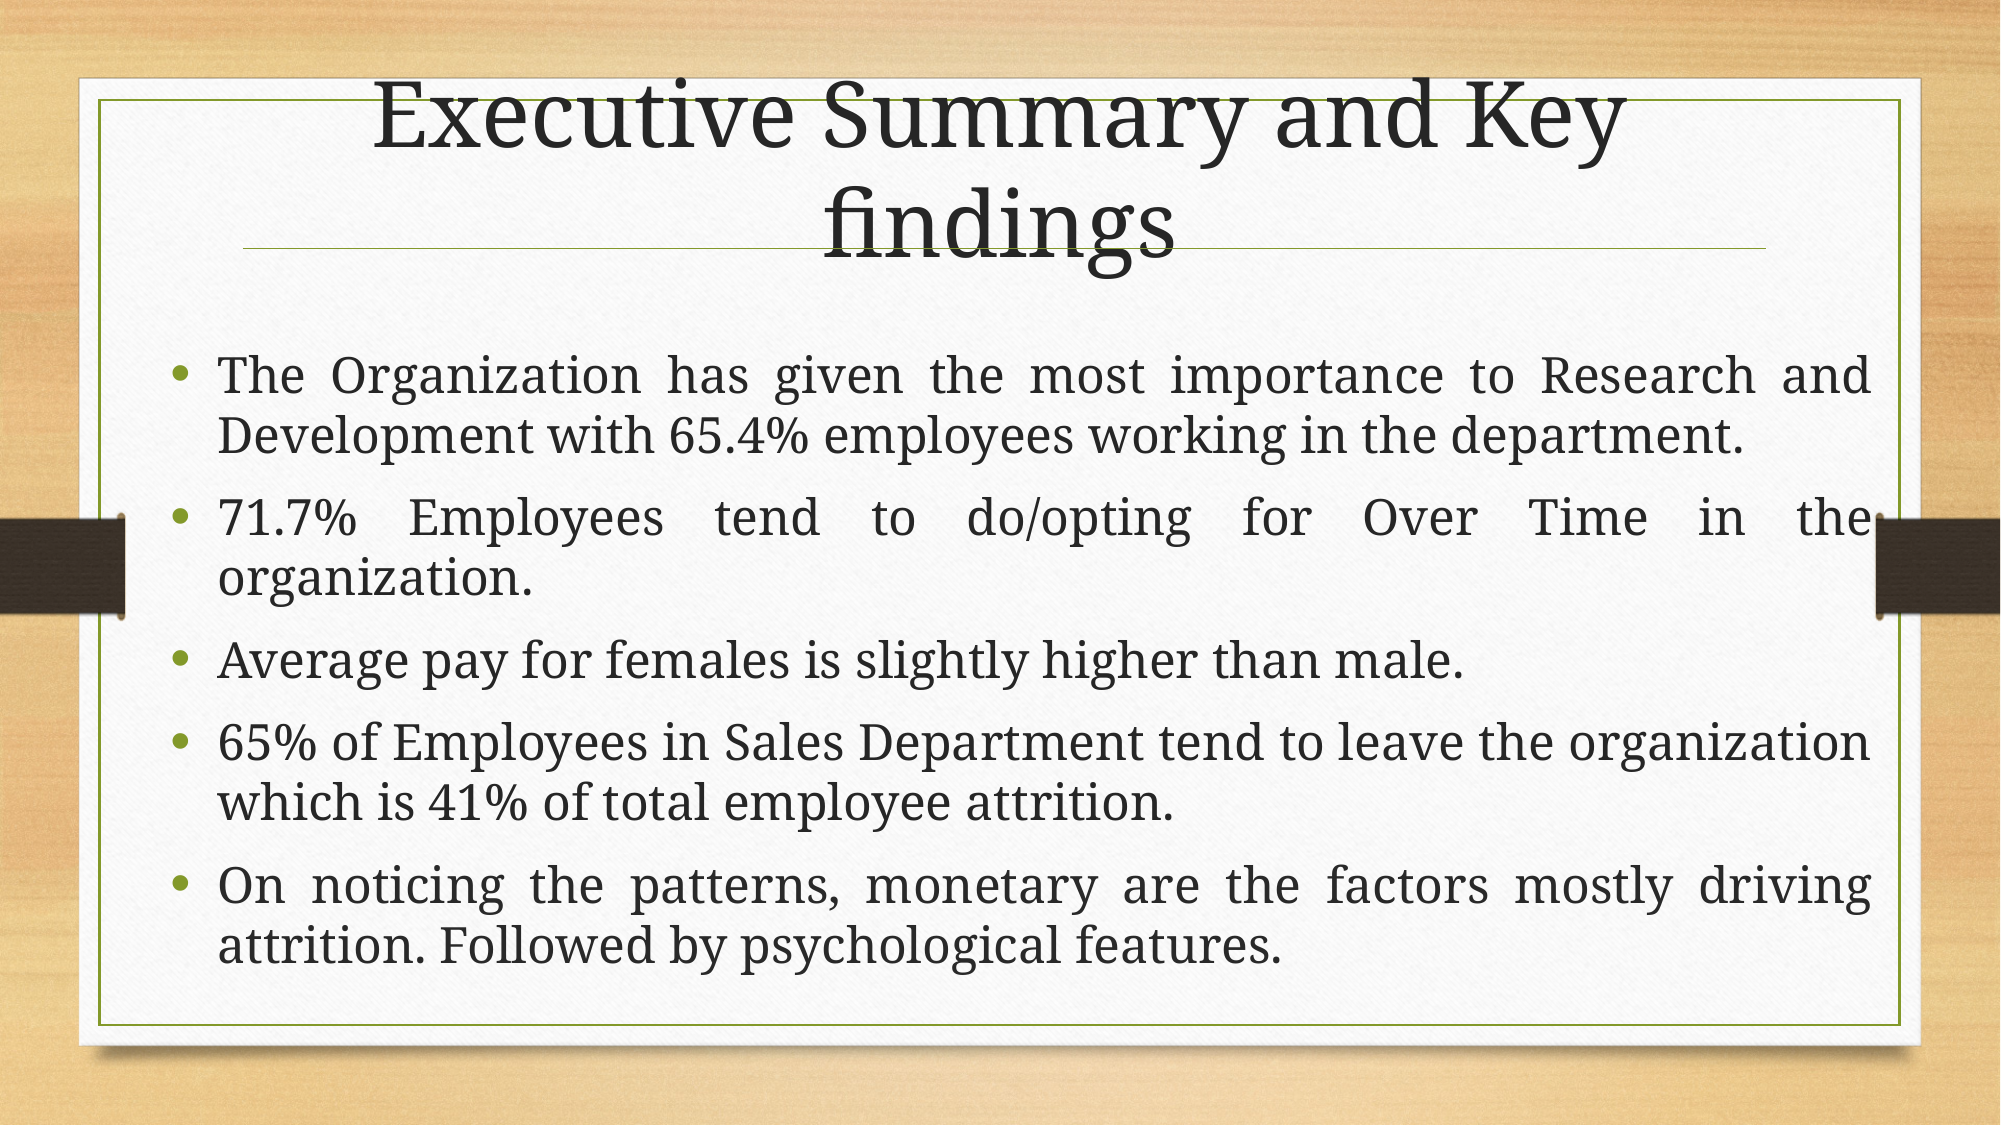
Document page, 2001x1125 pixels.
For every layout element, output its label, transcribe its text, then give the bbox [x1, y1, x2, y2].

picture [0, 0, 2001, 1125]
title Executive Summary and Key findings [212, 36, 1788, 295]
list The Organization has given the most importance to Research and Development with 65.4% employees working in the department. 71.7% Employees tend to do/opting for Over Time in the organization. Average pay for females is slightly higher than male. 65% of Employees in Sales Department tend to leave the organization which is 41% of total employee attrition. On noticing the patterns, monetary are the factors mostly driving attrition. Followed by psychological features. [155, 335, 1889, 1055]
